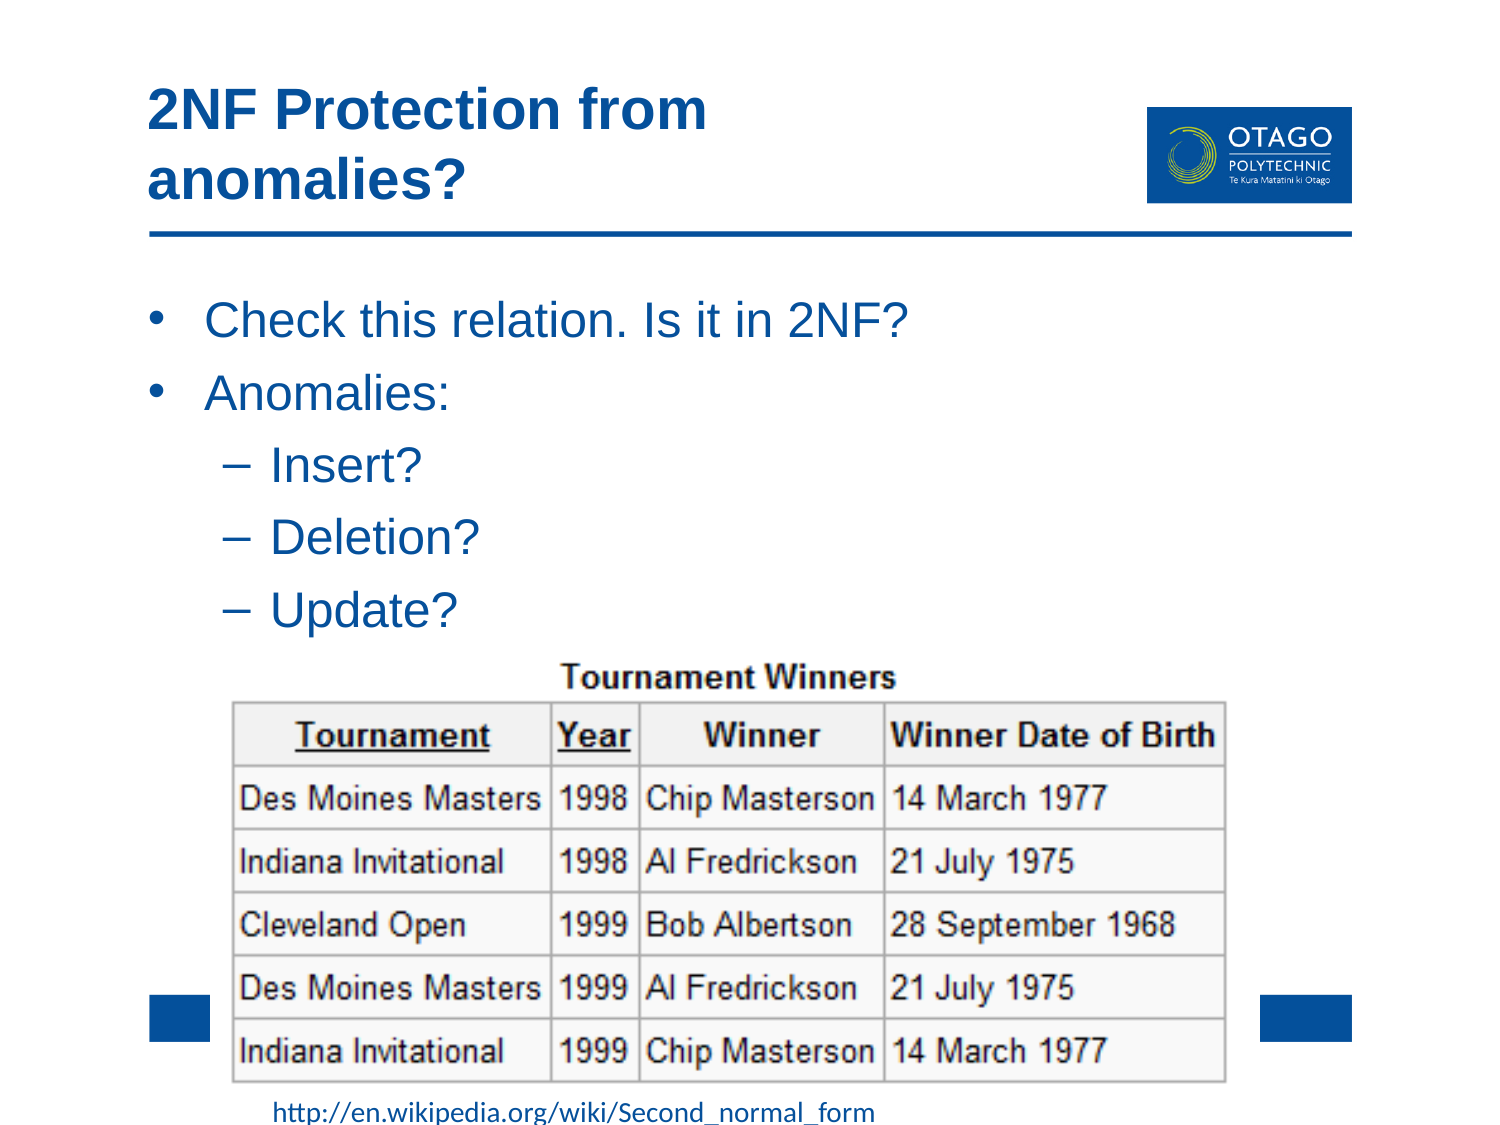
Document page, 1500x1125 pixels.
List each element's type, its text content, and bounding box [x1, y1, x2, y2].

picture [0, 0, 1500, 1125]
title 2NF Protection from anomalies? [132, 32, 1048, 220]
list Check this relation. Is it in 2NF? Anomalies: Insert? Deletion? Update? [132, 279, 1355, 952]
text_box http://en.wikipedia.org/wiki/Second_normal_form [257, 1121, 1254, 1125]
